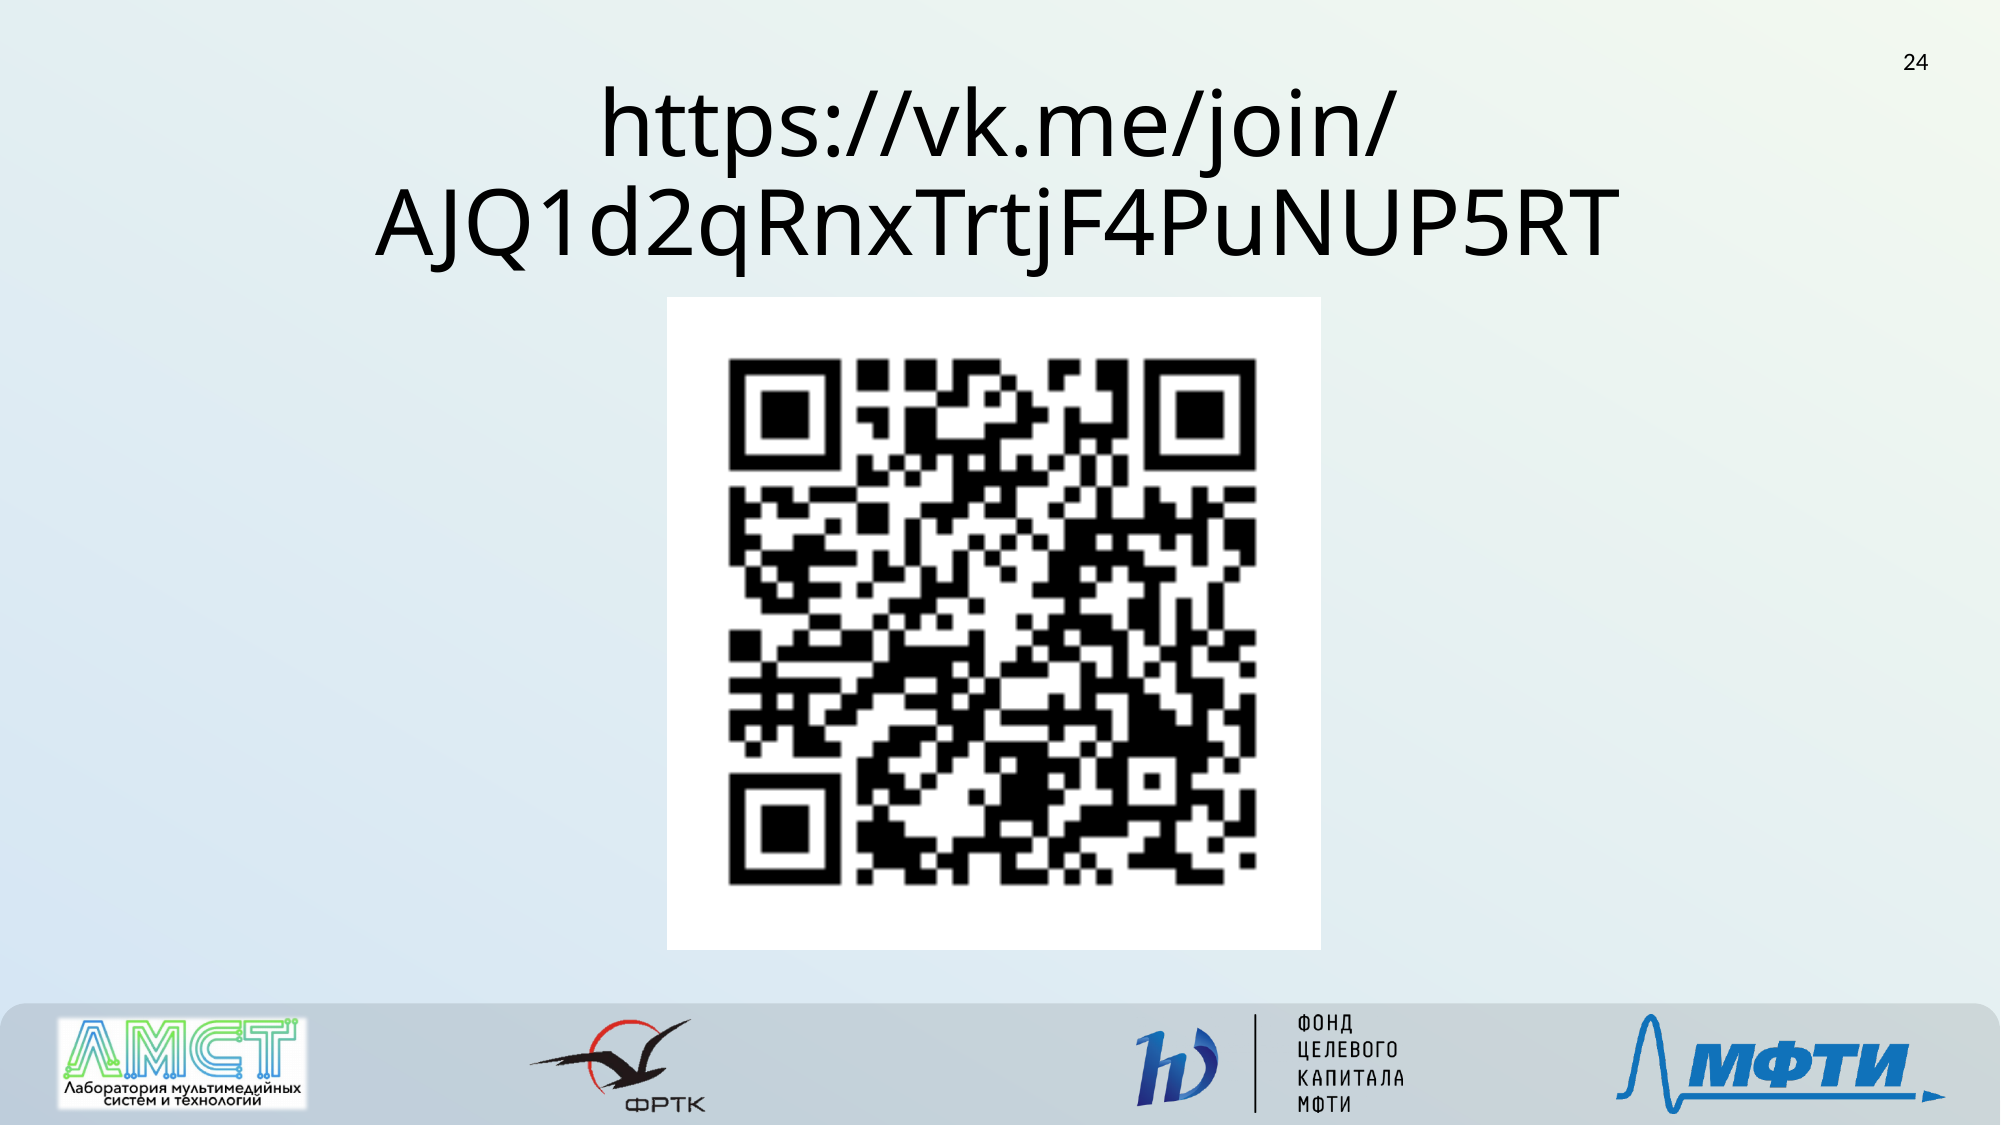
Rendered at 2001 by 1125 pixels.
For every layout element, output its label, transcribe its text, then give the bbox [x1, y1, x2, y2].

slide_number 24 [1493, 30, 1944, 91]
picture [523, 1015, 714, 1113]
picture [1616, 1014, 1946, 1114]
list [667, 297, 1321, 950]
picture [1136, 1014, 1403, 1113]
title https://vk.me/join/AJQ1d2qRnxTrtjF4PuNUP5RT [0, 67, 2000, 286]
picture [60, 1020, 304, 1107]
